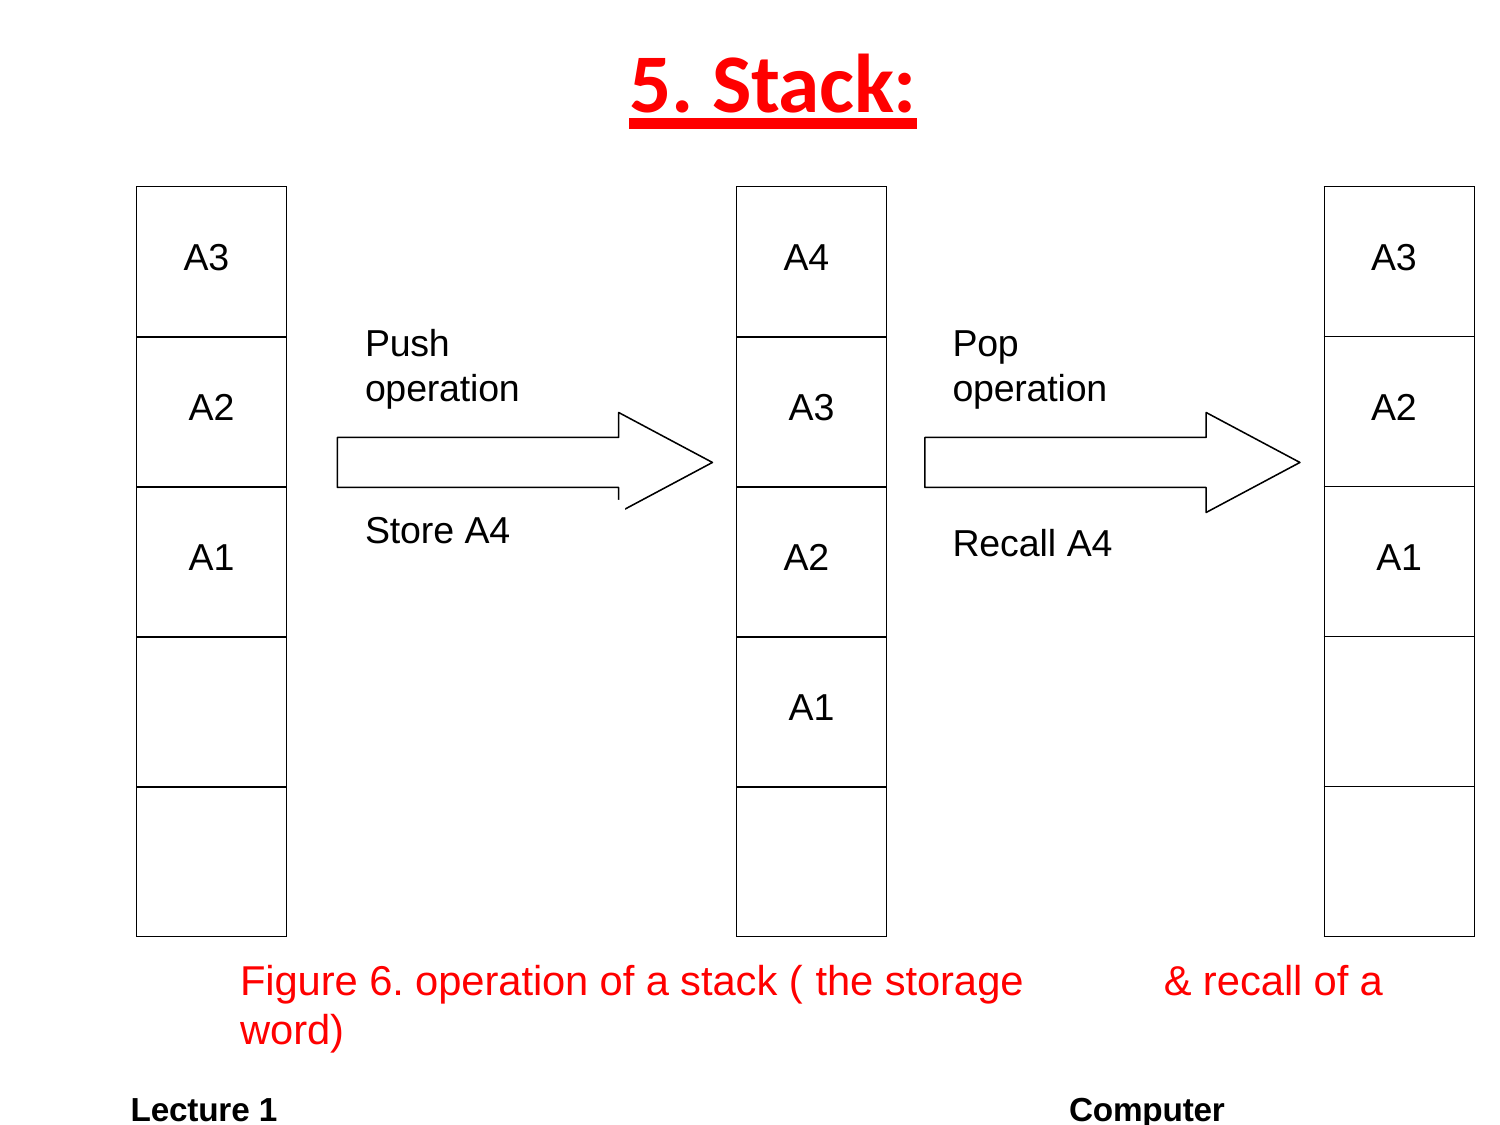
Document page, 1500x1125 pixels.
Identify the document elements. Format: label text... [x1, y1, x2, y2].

table_cell A2 [1325, 337, 1474, 486]
table_cell [737, 788, 886, 936]
table_header A3 [1325, 187, 1474, 336]
table_cell [1325, 787, 1474, 936]
table_cell A3 [737, 338, 886, 486]
table_cell [137, 788, 286, 936]
table_header A3 [137, 187, 286, 336]
table_cell A1 [737, 638, 886, 786]
table_cell A1 [1325, 487, 1474, 636]
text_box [336, 312, 714, 514]
text_box Figure 6. operation of a stack ( the storage & recall of a word) Lecture 1 Computer Organizati4o9n [122, 951, 1443, 1125]
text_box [923, 312, 1301, 514]
table_cell A2 [737, 488, 886, 636]
title 5. Stack: [627, 27, 921, 218]
table_header A4 [737, 218, 886, 336]
text_box Store A4 [362, 522, 511, 552]
text_box Recall A4 [950, 522, 1113, 564]
table_cell A1 [137, 488, 286, 636]
table_cell [1325, 637, 1474, 786]
table_cell A2 [137, 338, 286, 486]
table_cell [137, 638, 286, 786]
text_box [350, 522, 626, 561]
